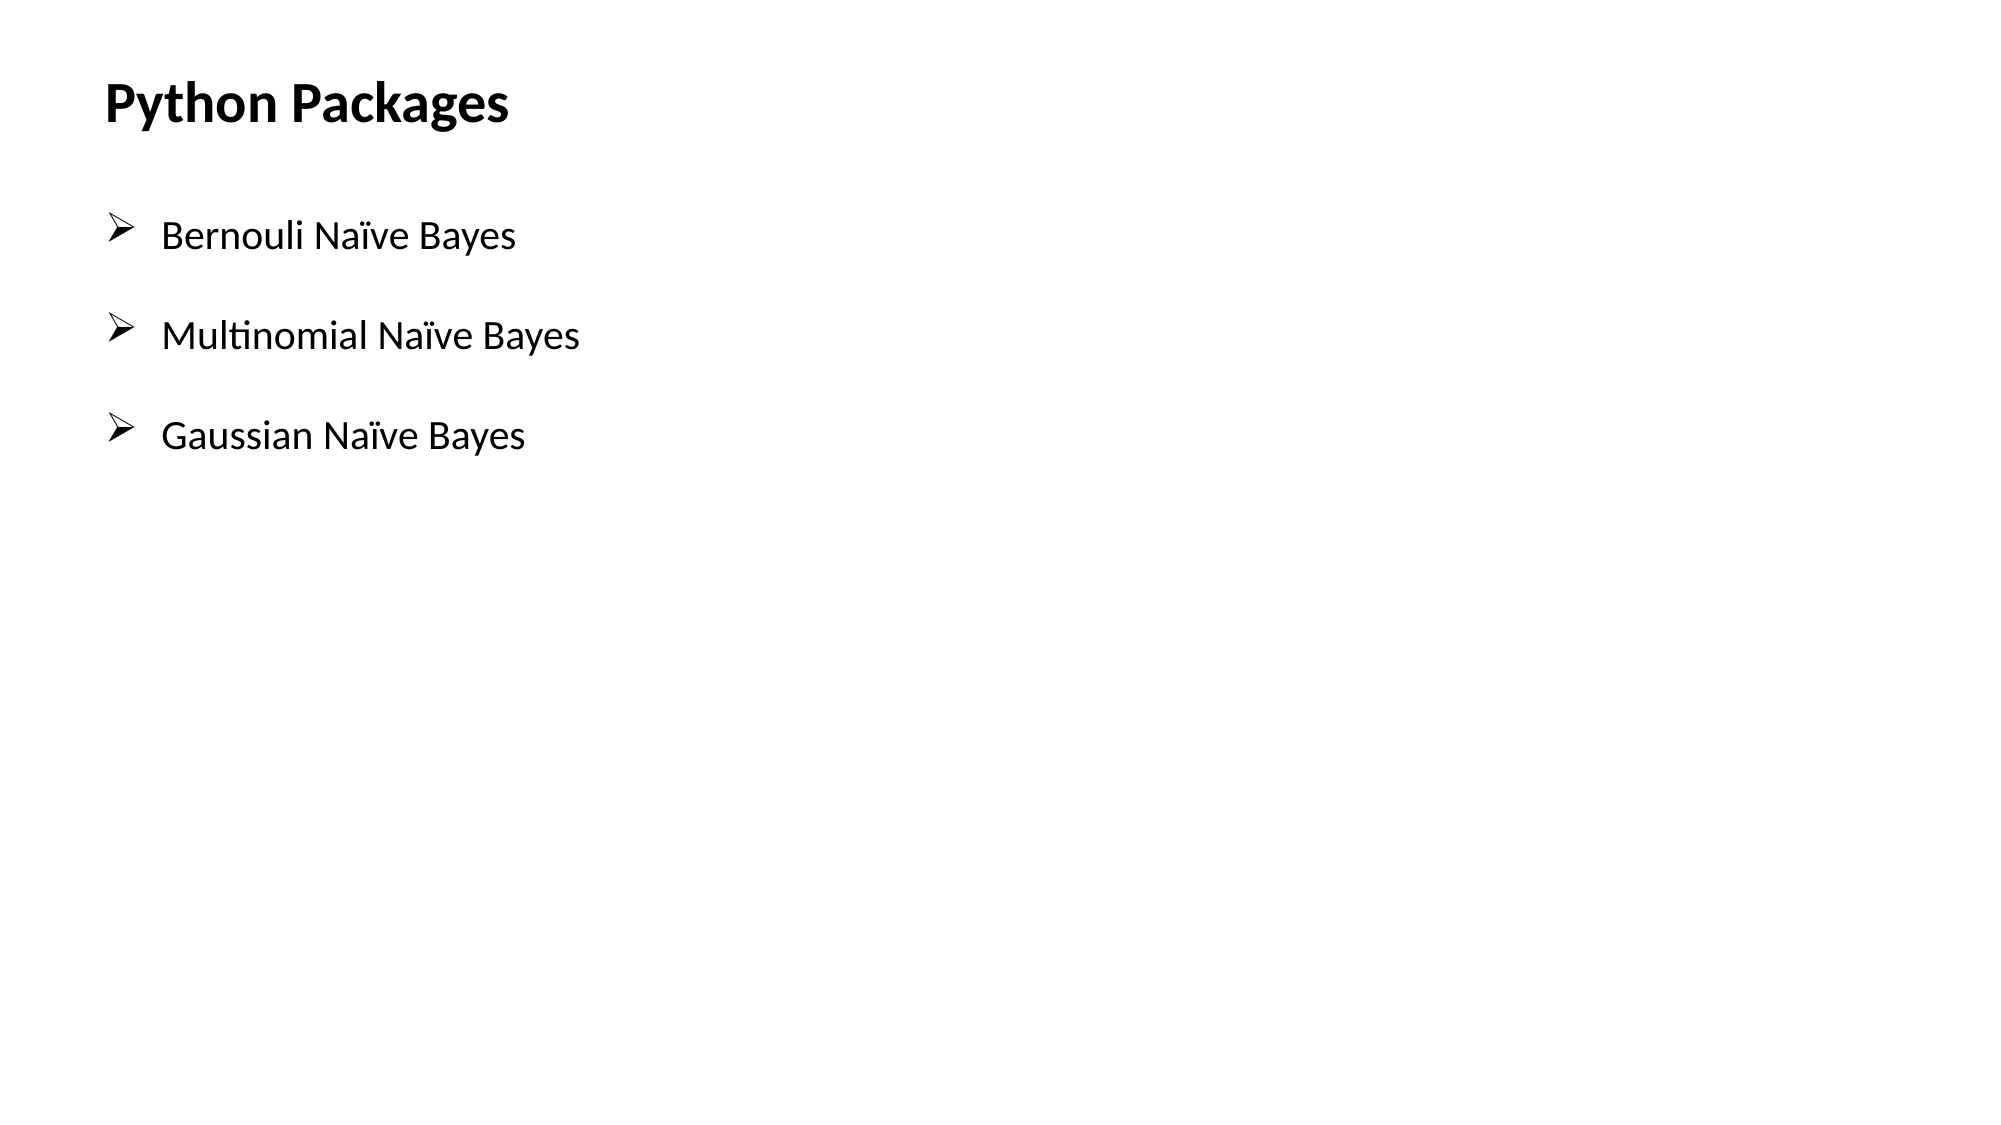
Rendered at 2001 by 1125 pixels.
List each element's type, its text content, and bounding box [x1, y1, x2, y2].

text_box Python Packages [90, 56, 1888, 200]
text_box Bernouli Naïve Bayes Multinomial Naïve Bayes Gaussian Naïve Bayes [90, 200, 1979, 466]
